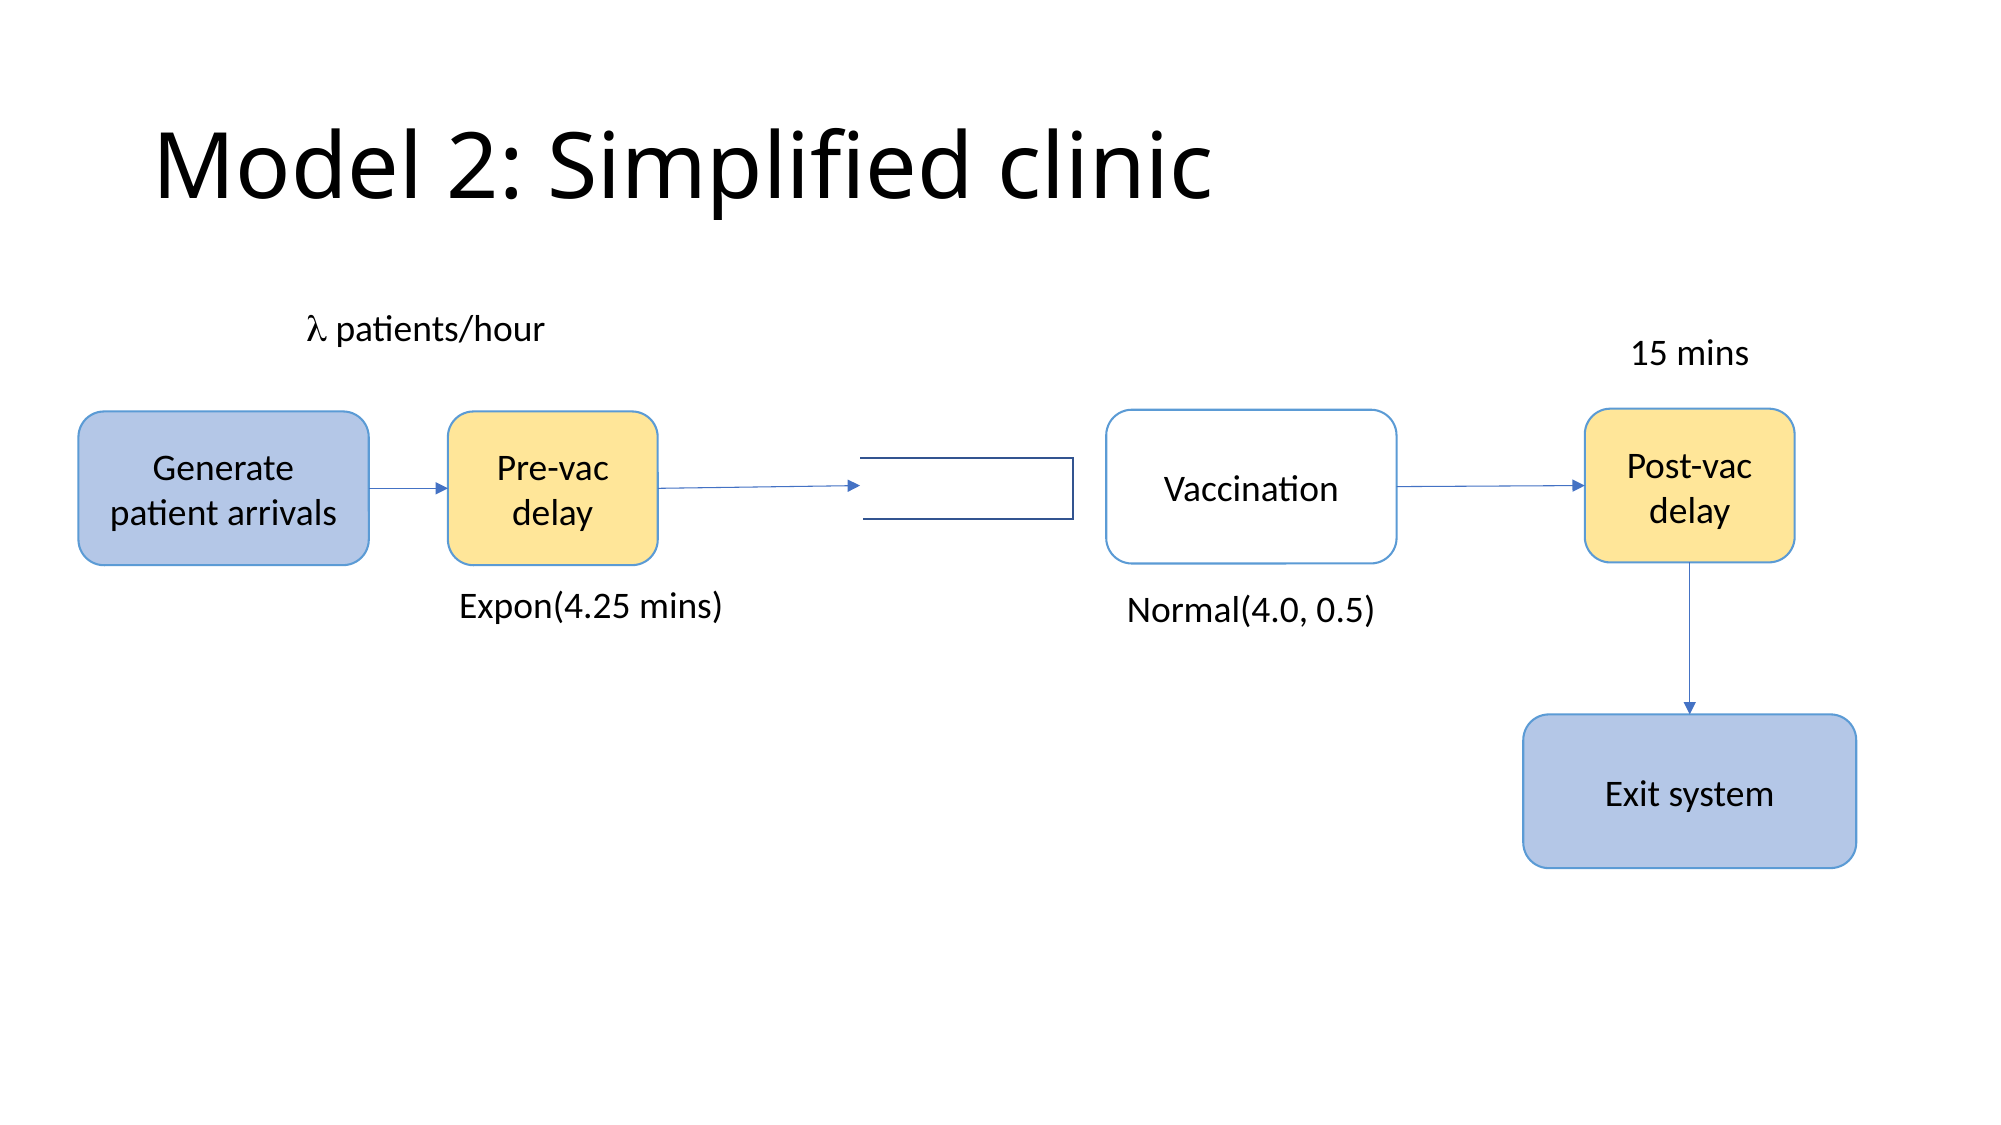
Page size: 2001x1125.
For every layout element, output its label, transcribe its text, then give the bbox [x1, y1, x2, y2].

title Model 2: Simplified clinic [137, 59, 1863, 278]
text_box Expon(4.25 mins) [444, 573, 739, 634]
text_box Generate patient arrivals [77, 410, 370, 567]
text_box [657, 485, 861, 489]
text_box 15 mins [1615, 320, 1765, 381]
text_box l patients/hour [291, 296, 570, 357]
text_box Pre-vac delay [446, 410, 659, 567]
text_box Normal(4.0, 0.5) [1112, 577, 1391, 638]
text_box Post-vac delay [1583, 407, 1796, 564]
text_box [860, 457, 1074, 520]
text_box Vaccination [1105, 408, 1398, 565]
text_box Exit system [1522, 713, 1858, 870]
